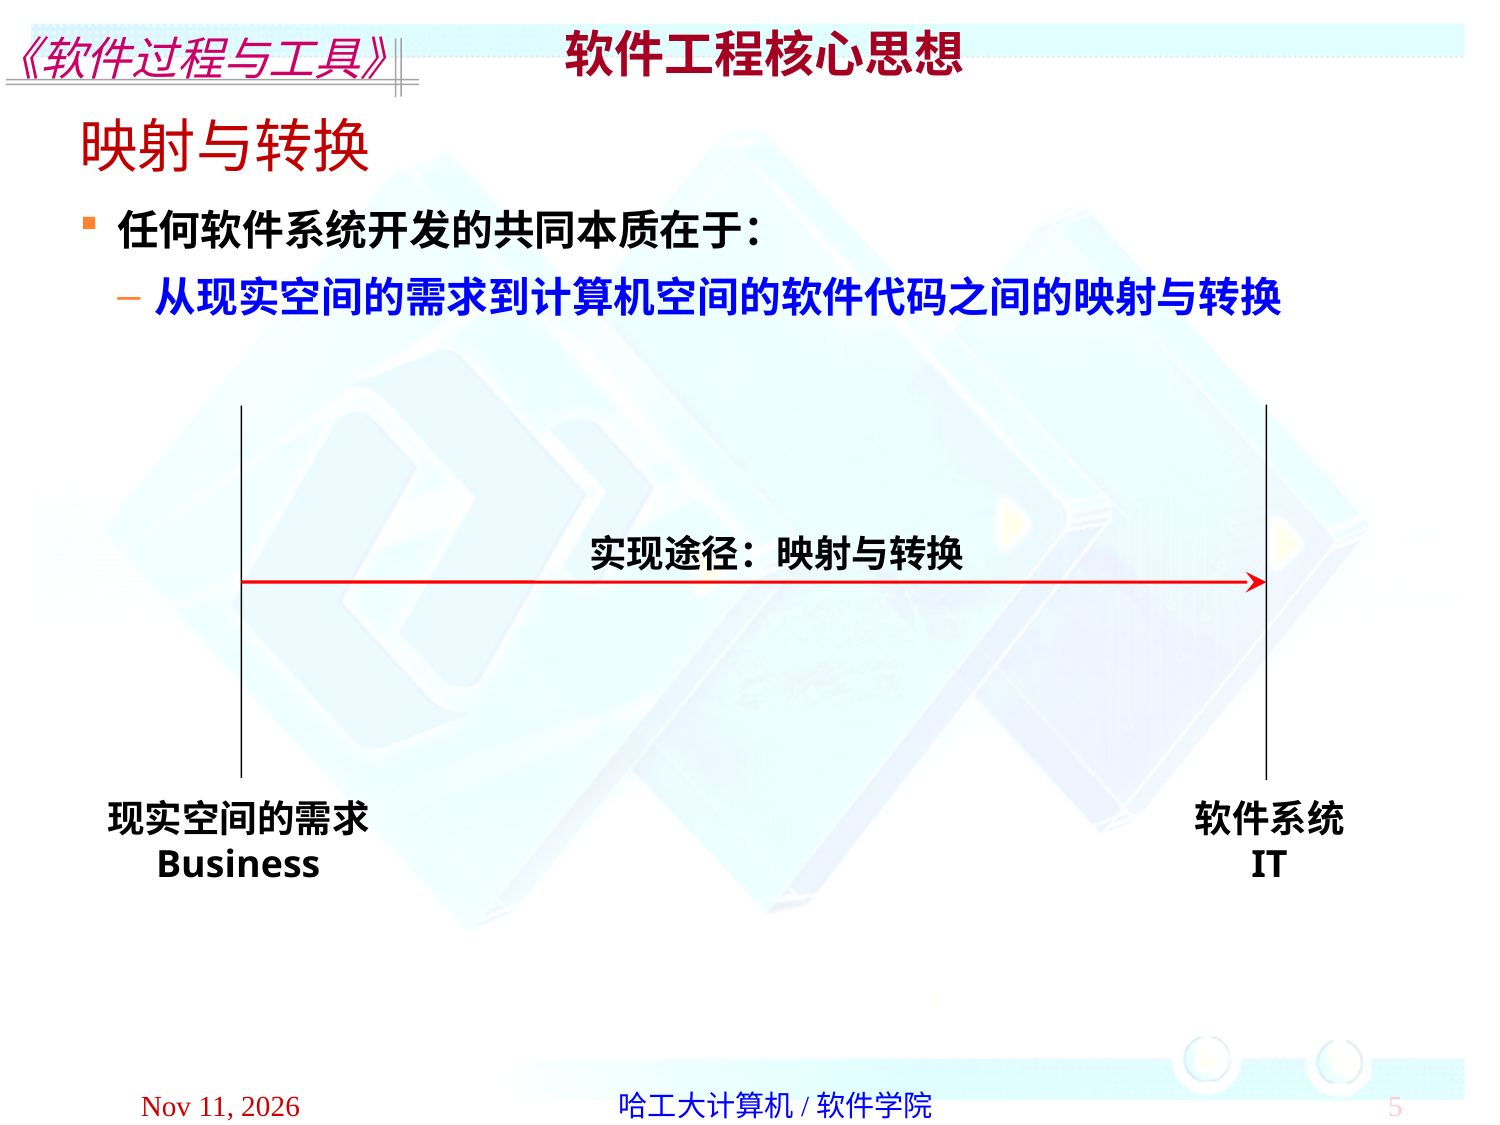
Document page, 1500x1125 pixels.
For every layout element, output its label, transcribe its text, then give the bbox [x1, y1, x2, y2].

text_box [241, 522, 1267, 584]
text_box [91, 405, 386, 894]
text_box 映射与转换 [64, 101, 1415, 209]
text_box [1179, 404, 1361, 894]
text_box 软件工程核心思想 [389, 15, 1140, 90]
text_box 任何软件系统开发的共同本质在于： 从现实空间的需求到计算机空间的软件代码之间的映射与转换 [64, 196, 1412, 1036]
